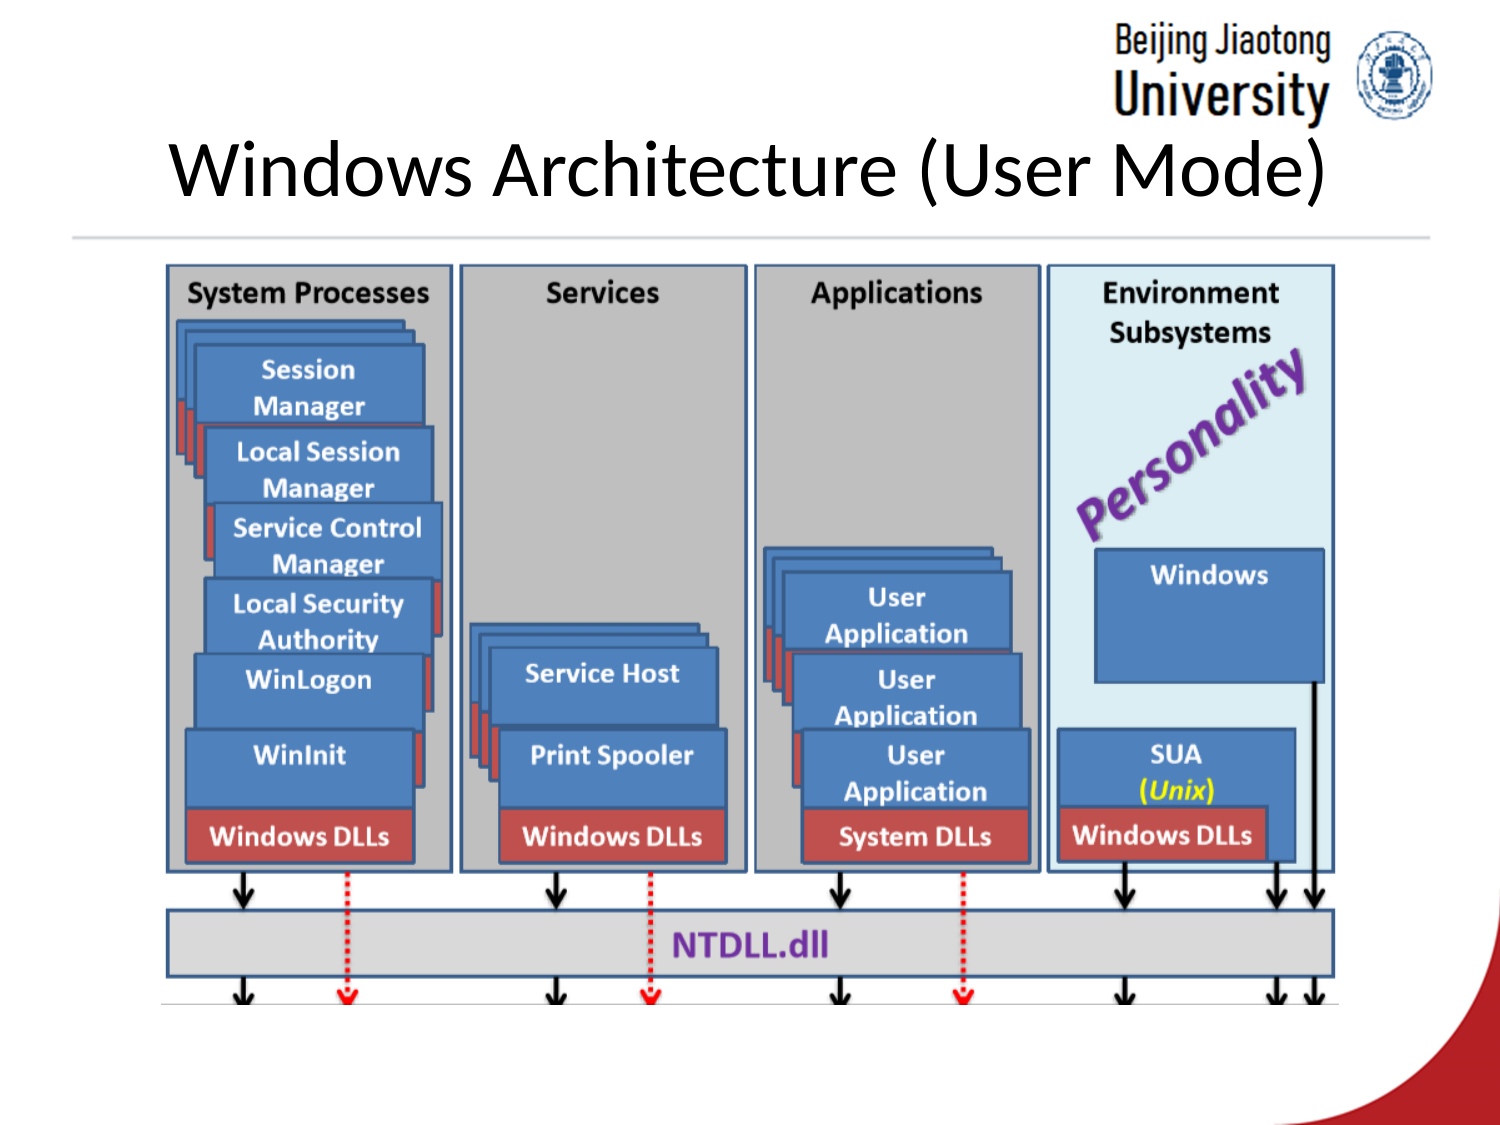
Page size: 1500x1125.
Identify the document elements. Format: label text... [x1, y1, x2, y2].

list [161, 262, 1339, 1006]
title Windows Architecture (User Mode) [75, 70, 1425, 258]
picture [0, 0, 1500, 1125]
